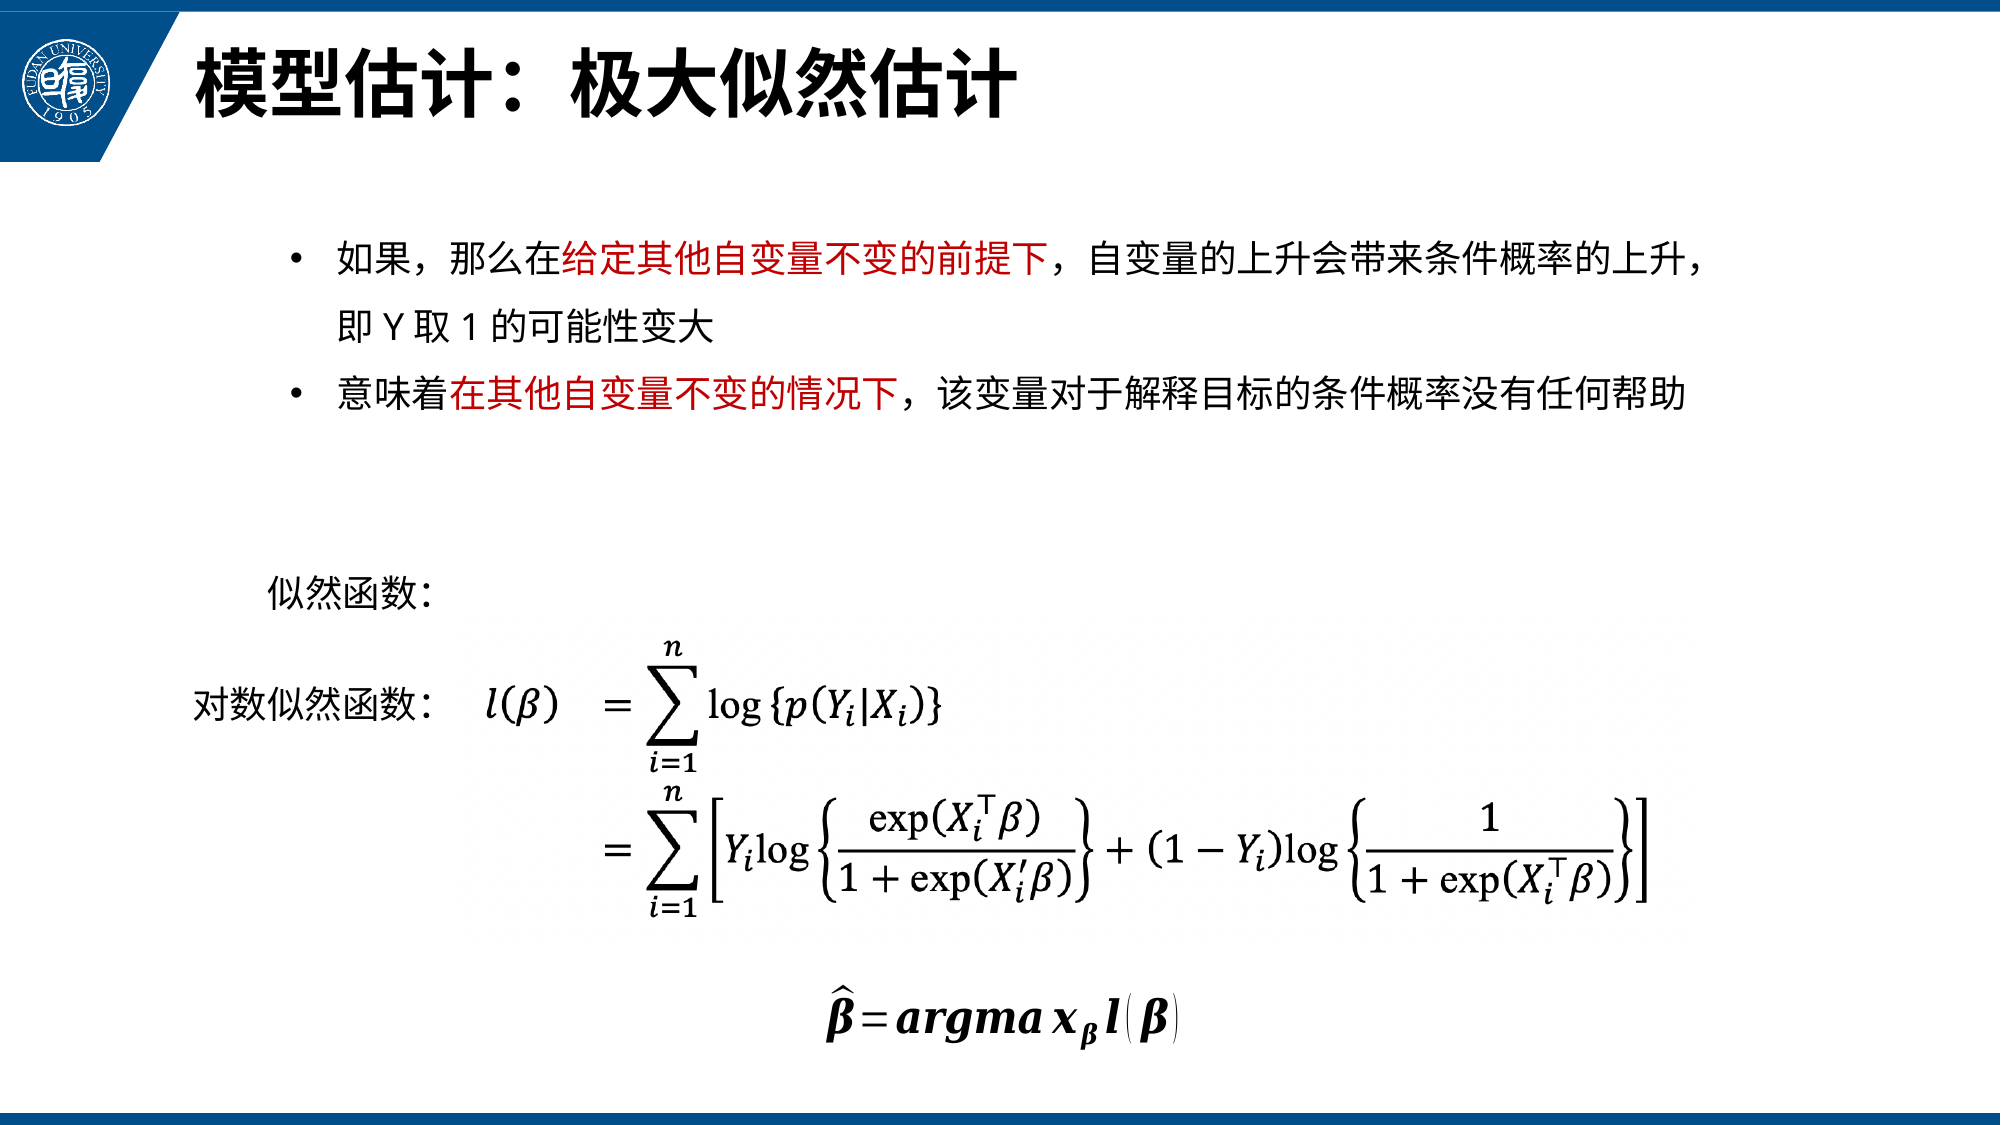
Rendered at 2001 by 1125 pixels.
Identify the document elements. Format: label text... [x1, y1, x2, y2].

picture [22, 39, 110, 126]
title 模型估计：极大似然估计 [179, 11, 1863, 162]
text_box 似然函数： [252, 562, 470, 623]
text_box 对数似然函数： [177, 673, 454, 733]
picture [454, 607, 1702, 951]
